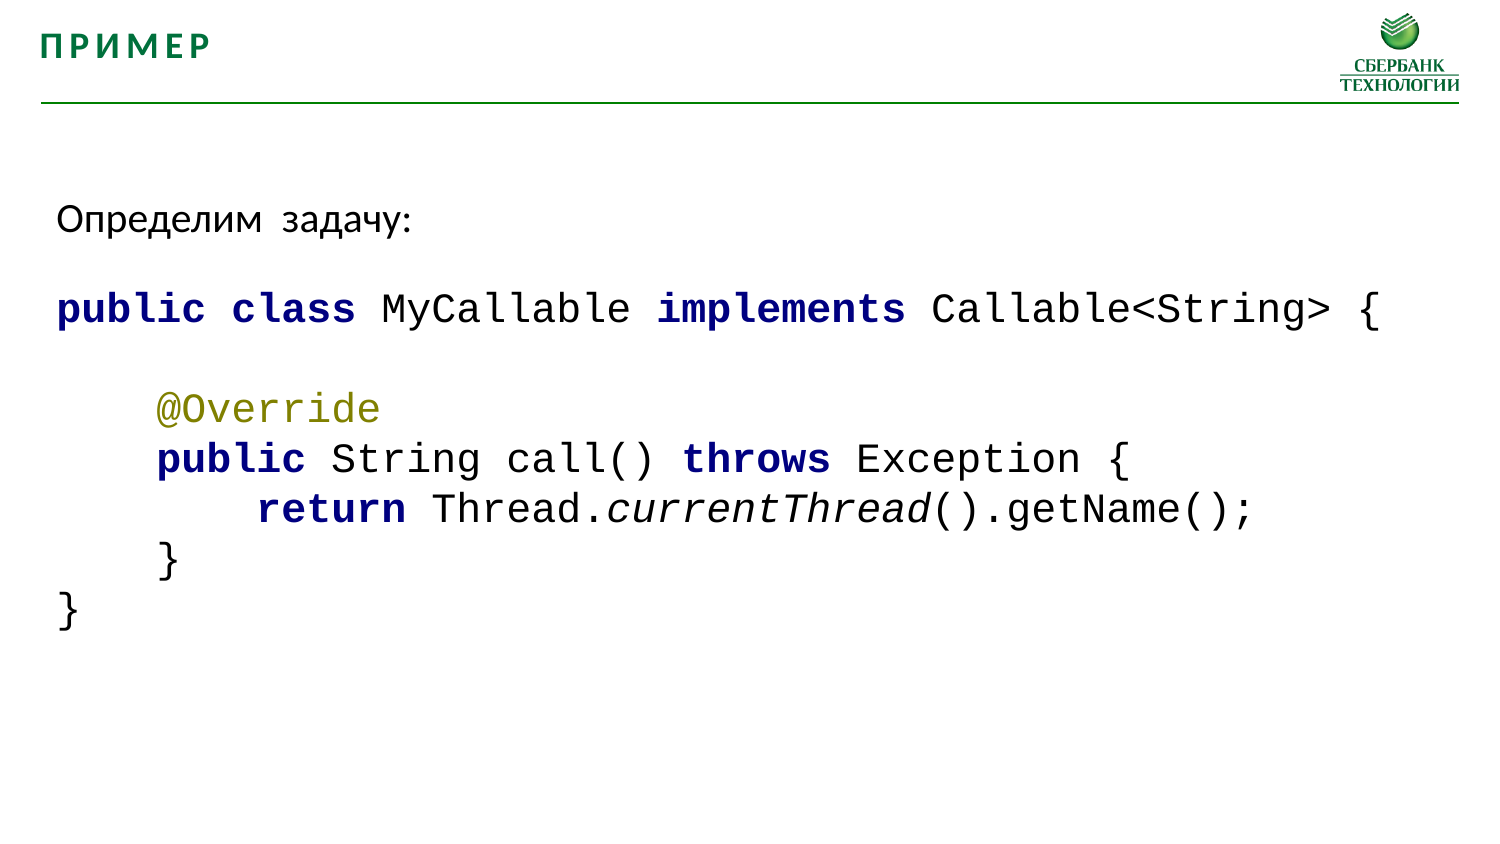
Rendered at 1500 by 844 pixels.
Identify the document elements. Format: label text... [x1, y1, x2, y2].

picture [1340, 13, 1459, 91]
text_box Определим задачу: [41, 182, 1459, 273]
text_box public class MyCallable implements Callable<String> { @Override public String call() throws Exception { return Thread.currentThread().getName(); } } [41, 273, 1500, 639]
list Пример [39, 13, 1115, 67]
